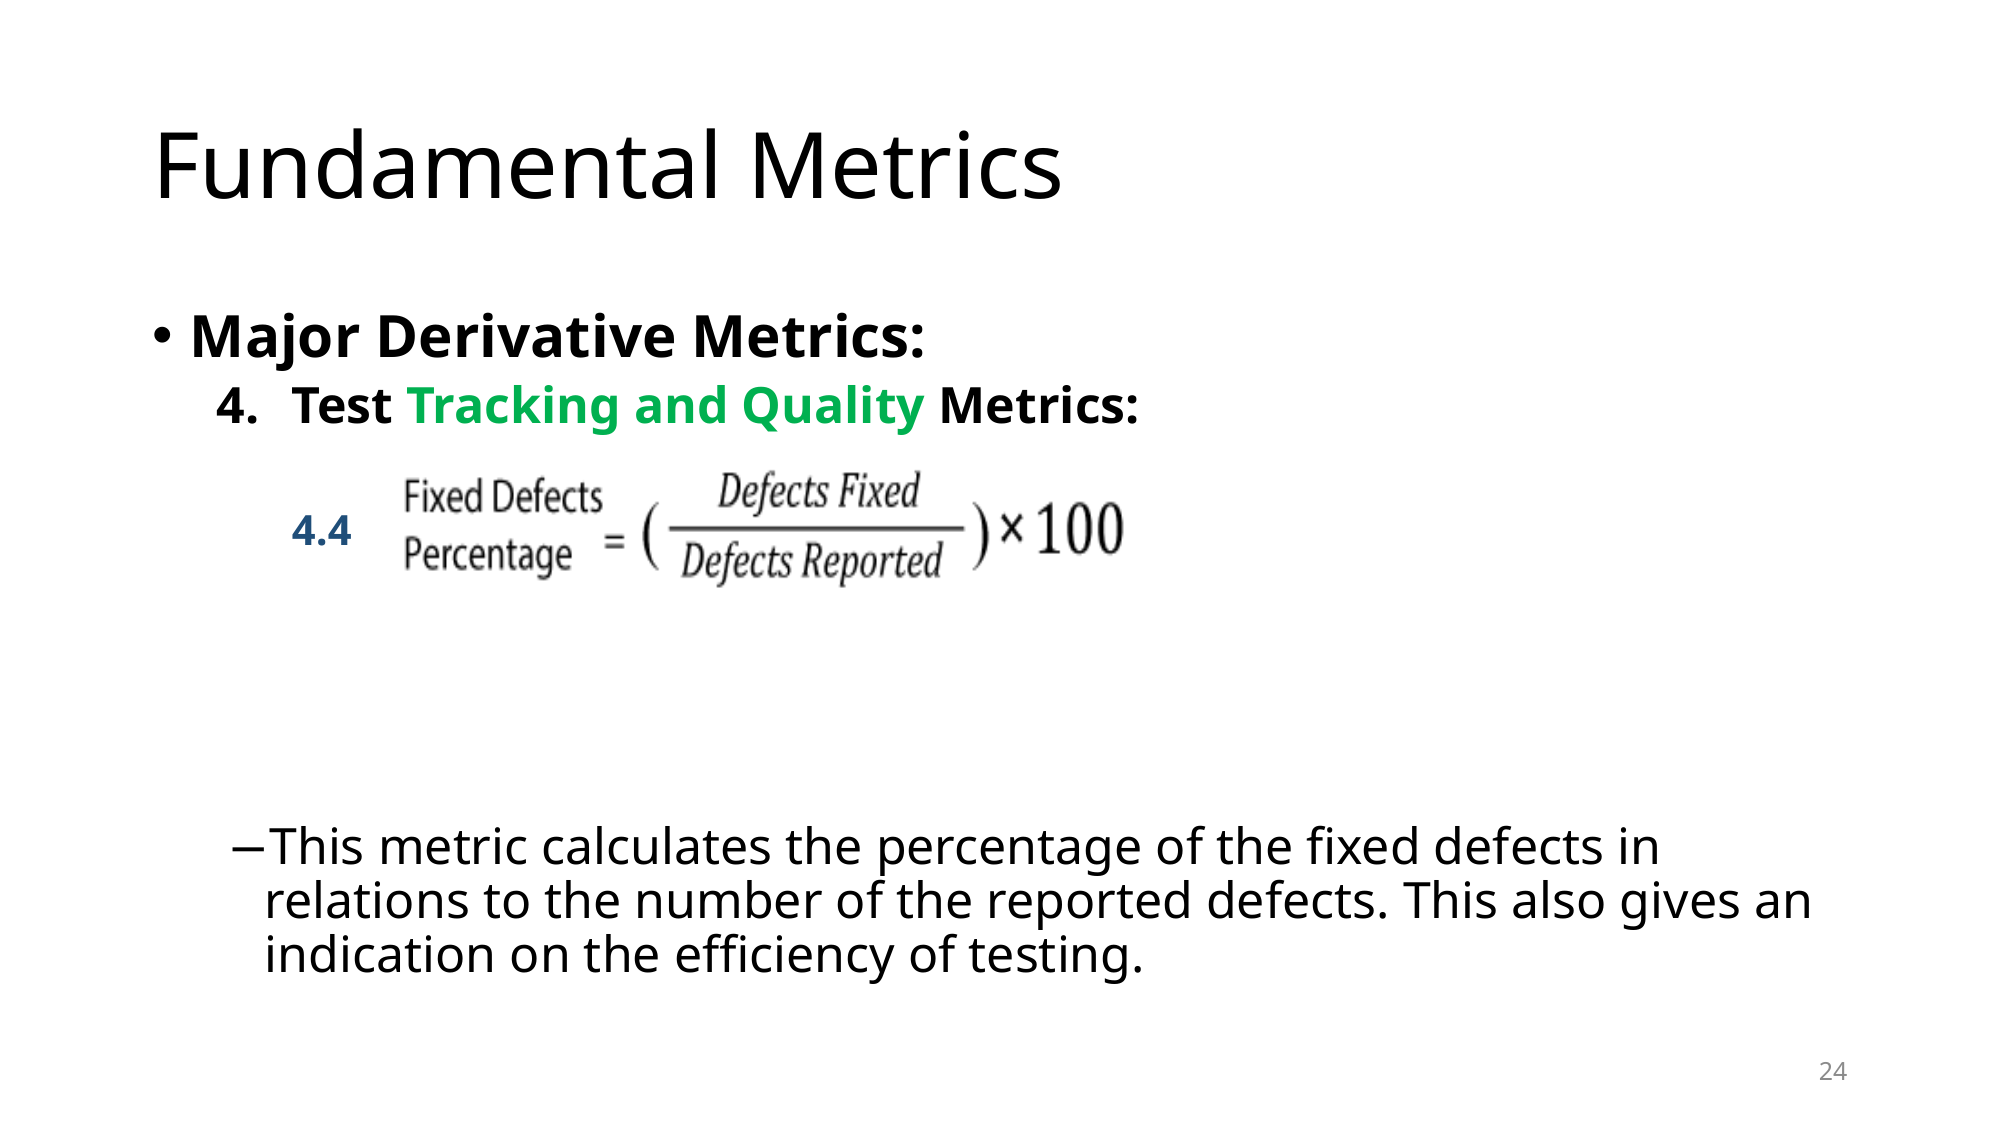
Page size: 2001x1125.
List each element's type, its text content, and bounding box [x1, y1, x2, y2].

list Major Derivative Metrics: Test Tracking and Quality Metrics: 4.4 This metric calculates the percentage of the fixed defects in relations to the number of the reported defects. This also gives an indication on the efficiency of testing. [137, 299, 1863, 1014]
picture [395, 408, 1131, 639]
title Fundamental Metrics [137, 59, 1863, 278]
slide_number 24 [1412, 1042, 1863, 1103]
